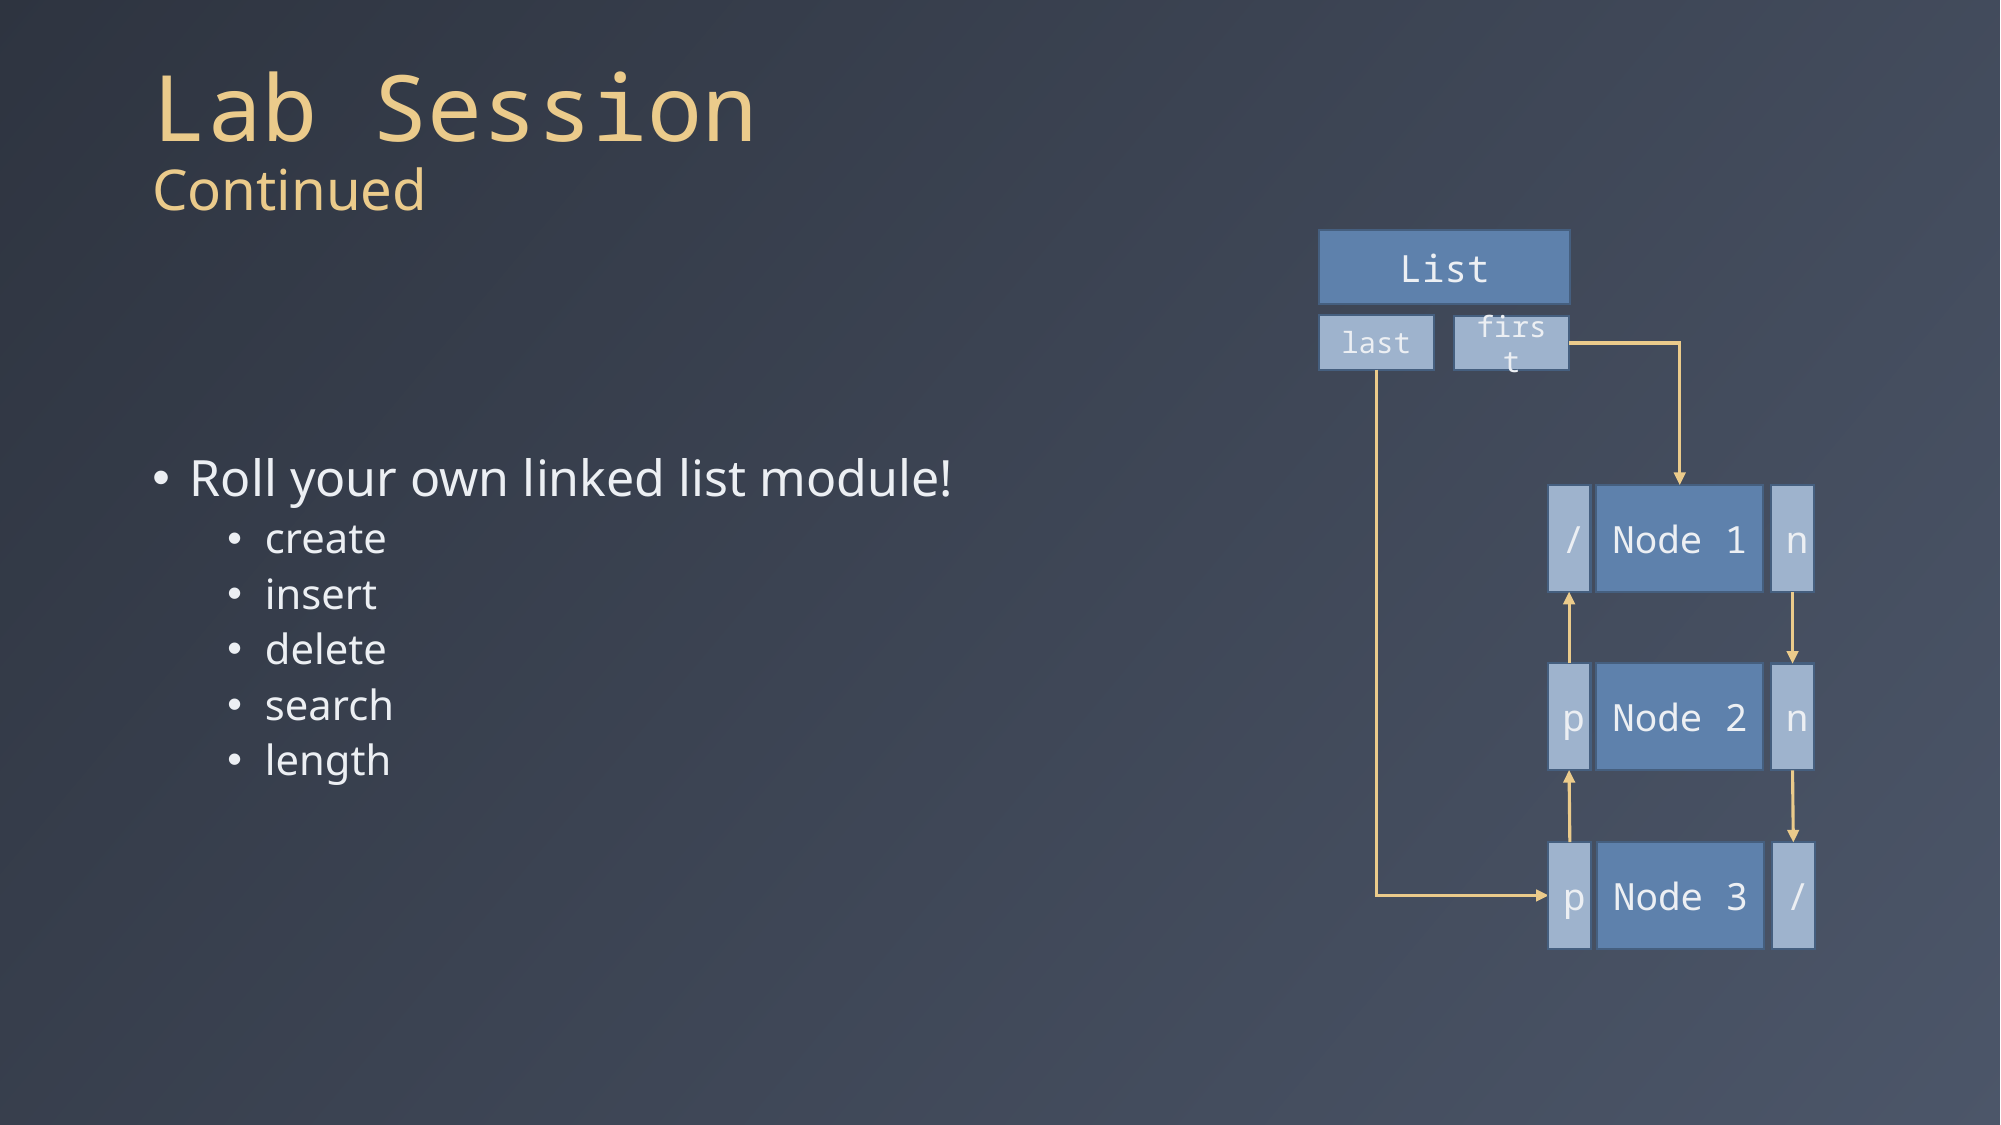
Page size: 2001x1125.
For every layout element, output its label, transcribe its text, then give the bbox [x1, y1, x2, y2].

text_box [1199, 546, 1726, 719]
text_box n [1770, 484, 1815, 593]
text_box p [1547, 719, 1592, 771]
text_box p [1547, 841, 1592, 950]
text_box first [1453, 315, 1570, 371]
text_box n [1770, 662, 1815, 771]
text_box last [1318, 314, 1435, 371]
list Roll your own linked list module! create insert delete search length [137, 299, 1027, 1014]
text_box / [1771, 841, 1816, 950]
text_box / [1547, 484, 1592, 546]
text_box Node 3 [1596, 841, 1765, 950]
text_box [1569, 343, 1680, 485]
text_box Node 1 [1595, 484, 1764, 593]
text_box List [1318, 229, 1571, 305]
text_box Node 2 [1595, 662, 1764, 771]
title Lab Session Continued [137, 26, 1863, 230]
